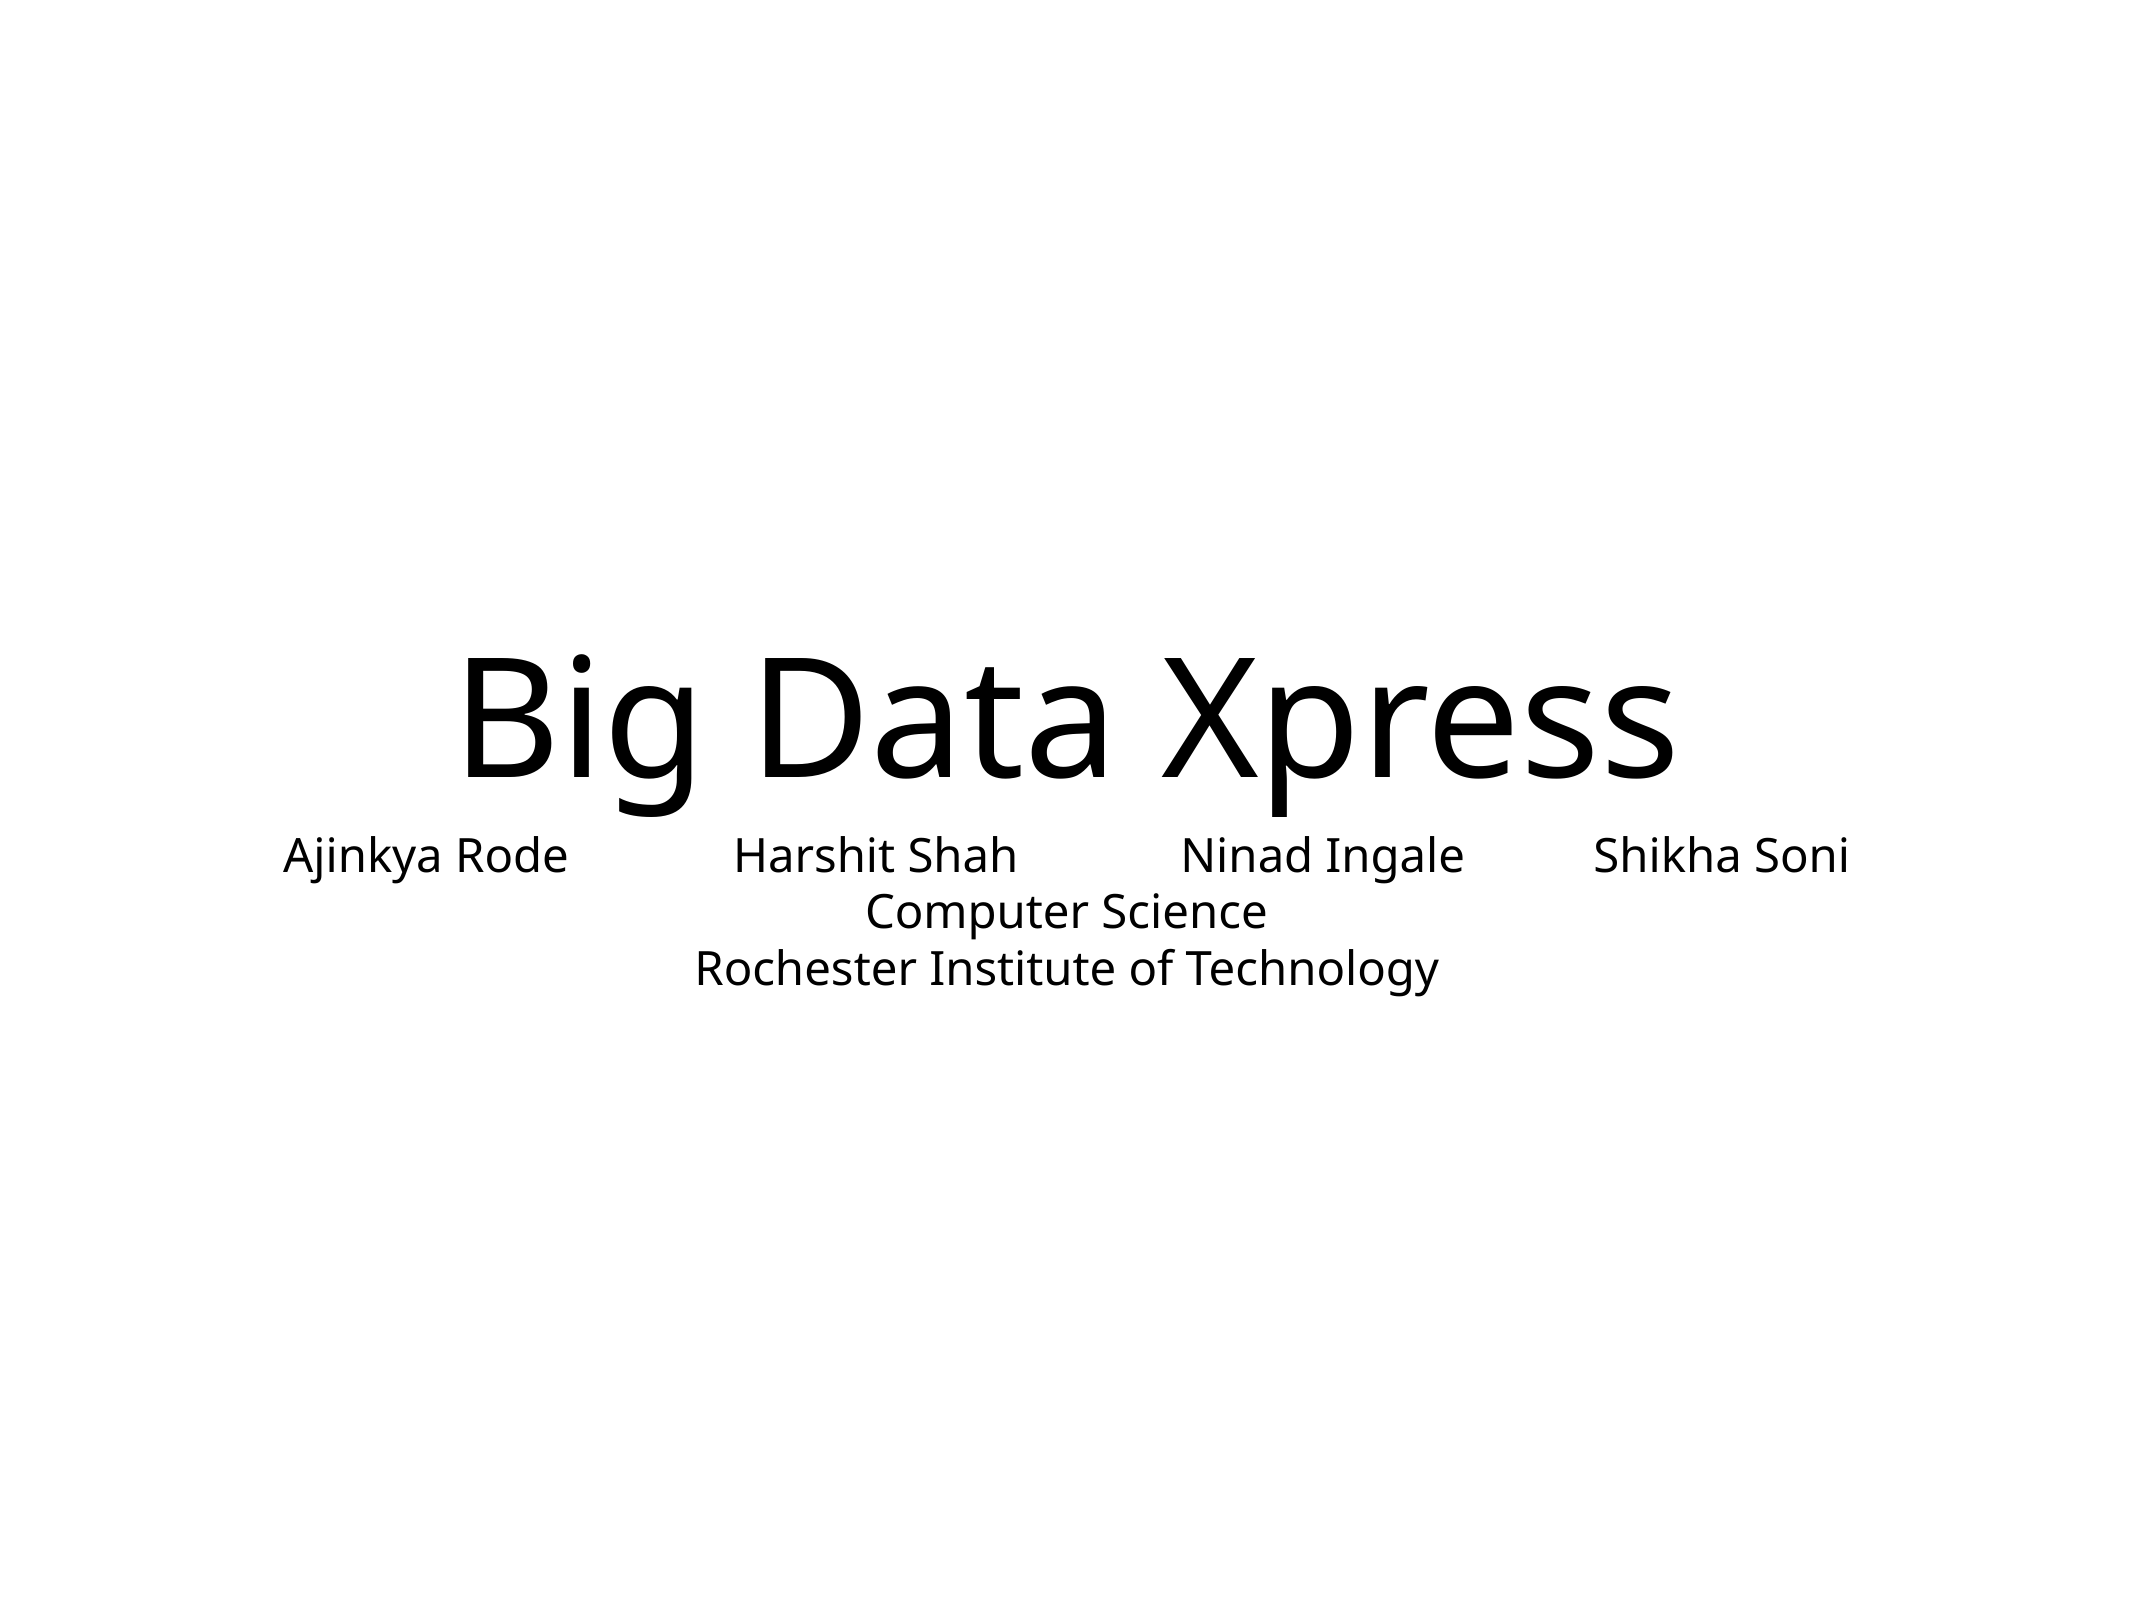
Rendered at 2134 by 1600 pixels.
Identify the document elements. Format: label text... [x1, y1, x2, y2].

title Big Data Xpress [207, 268, 1926, 811]
list Ajinkya Rode Harshit Shah Ninad Ingale Shikha Soni Computer Science Rochester Institute of Technology [207, 824, 1926, 1011]
